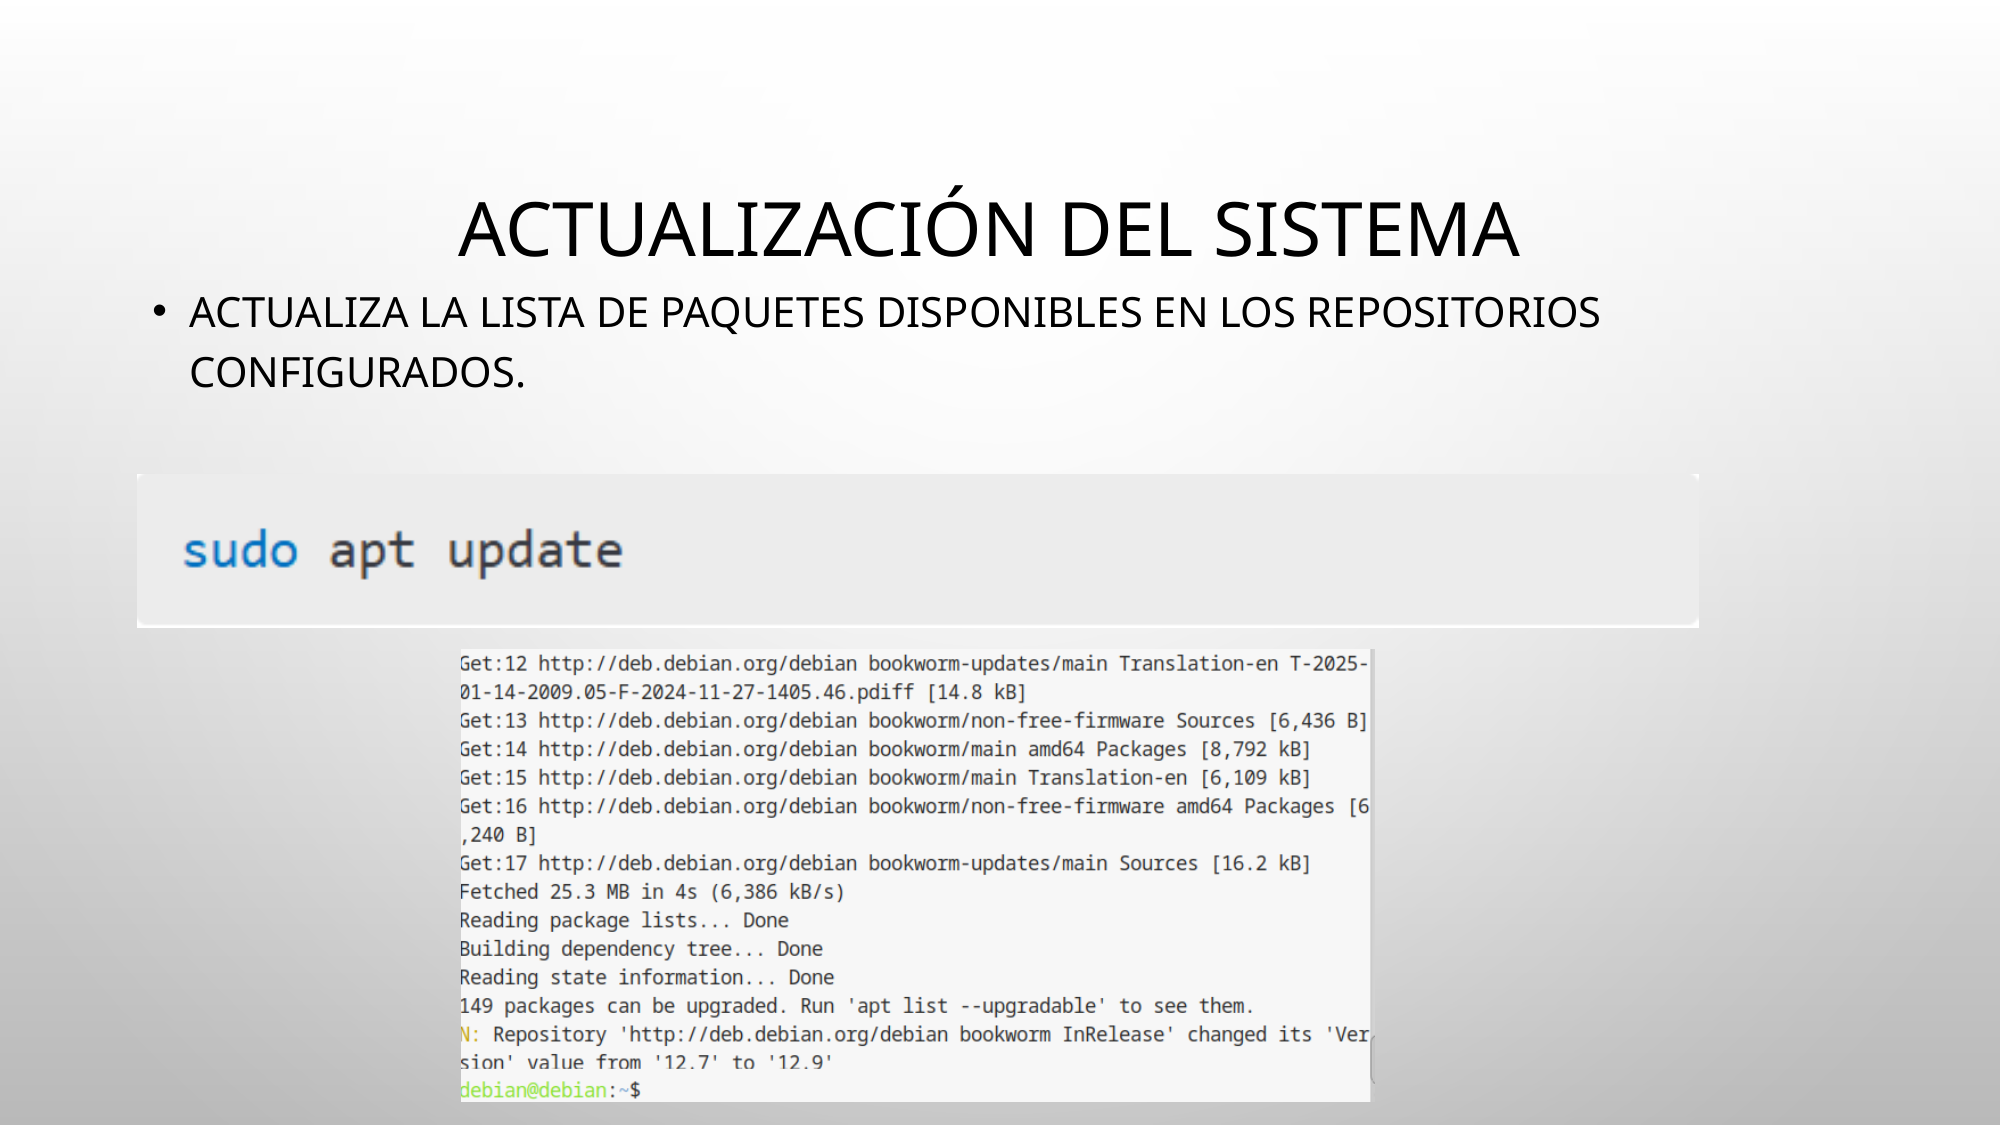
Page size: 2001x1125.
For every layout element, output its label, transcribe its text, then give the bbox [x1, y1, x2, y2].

title Actualización del sistema [149, 101, 1851, 299]
picture [0, 0, 2000, 1125]
list Actualiza la lista de paquetes disponibles en los repositorios configurados. [137, 299, 1863, 453]
